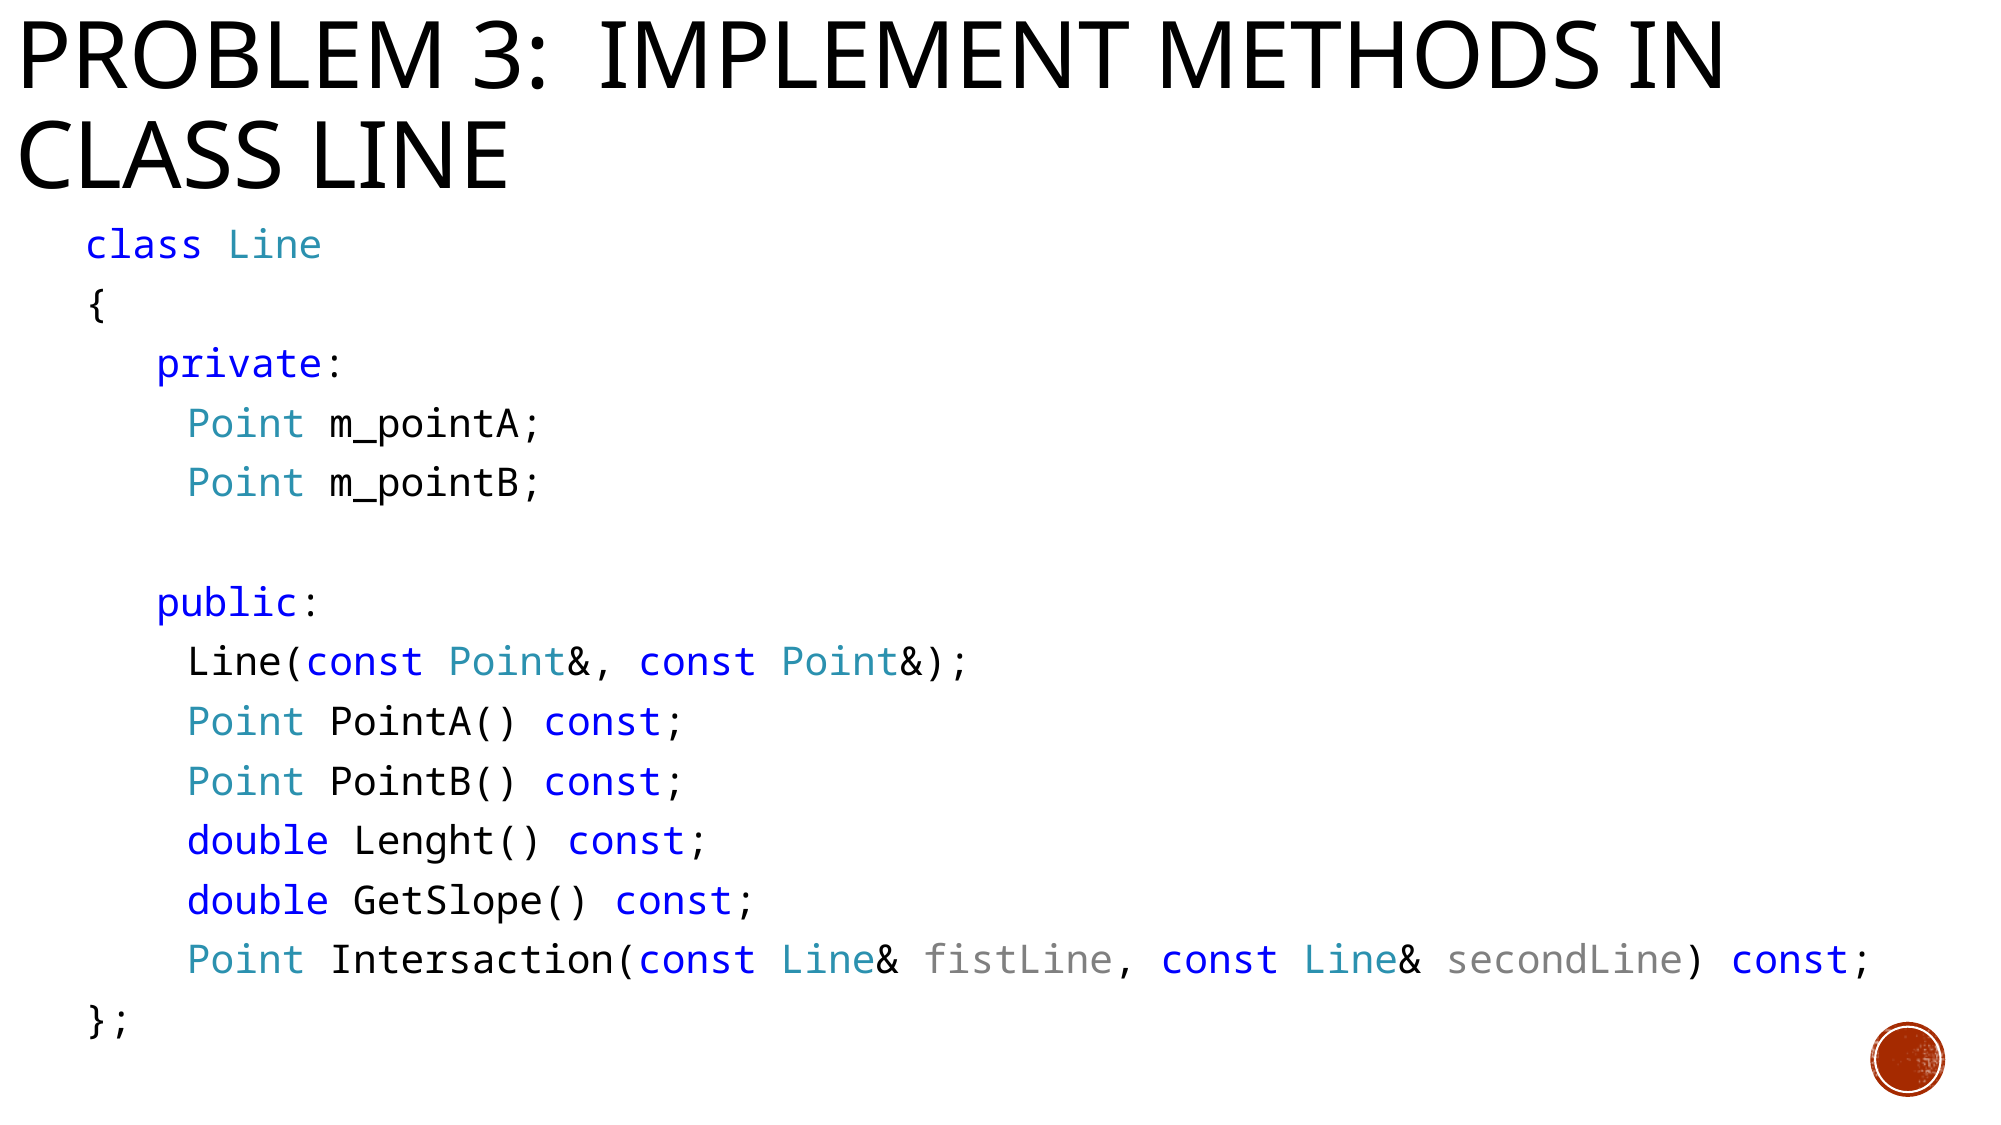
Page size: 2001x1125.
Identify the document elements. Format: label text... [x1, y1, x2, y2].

list class Line { private: Point m_pointA; Point m_pointB; public: Line(const Point&, const Point&); Point PointA() const; Point PointB() const; double Lenght() const; double GetSlope() const; Point Intersaction(const Line& fistLine, const Line& secondLine) const; }; [69, 216, 1896, 1080]
title Problem 3: IMPLEMENT Methods in Class Line [0, 0, 1896, 217]
